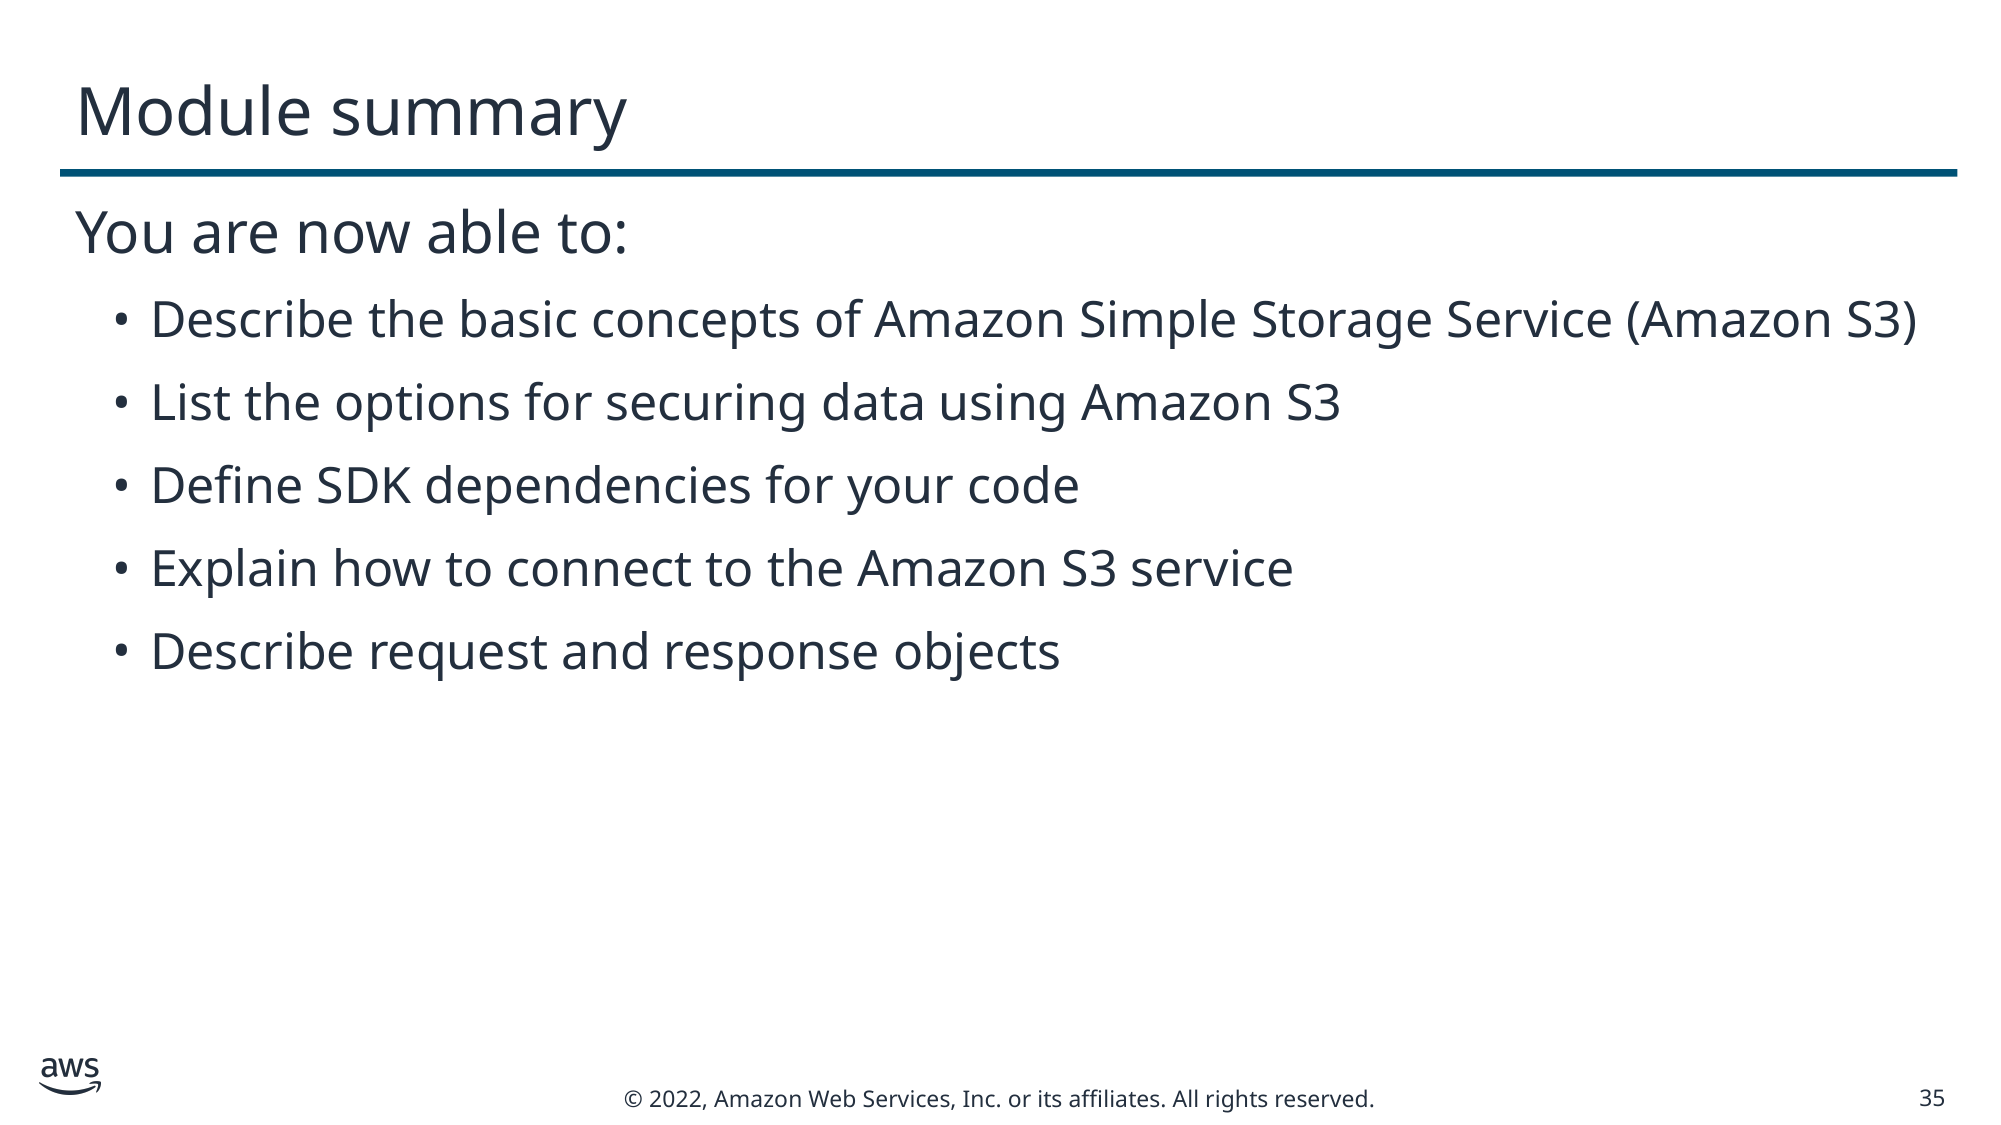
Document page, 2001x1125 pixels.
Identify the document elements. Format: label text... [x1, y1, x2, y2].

title Module summary [60, 49, 1958, 170]
slide_number 35 [1881, 1077, 1961, 1121]
picture [39, 1058, 101, 1095]
list You are now able to: Describe the basic concepts of Amazon Simple Storage Service (Amazon S3) List the options for securing data using Amazon S3 Define SDK dependencies for your code Explain how to connect to the Amazon S3 service Describe request and response objects [60, 187, 1961, 1056]
